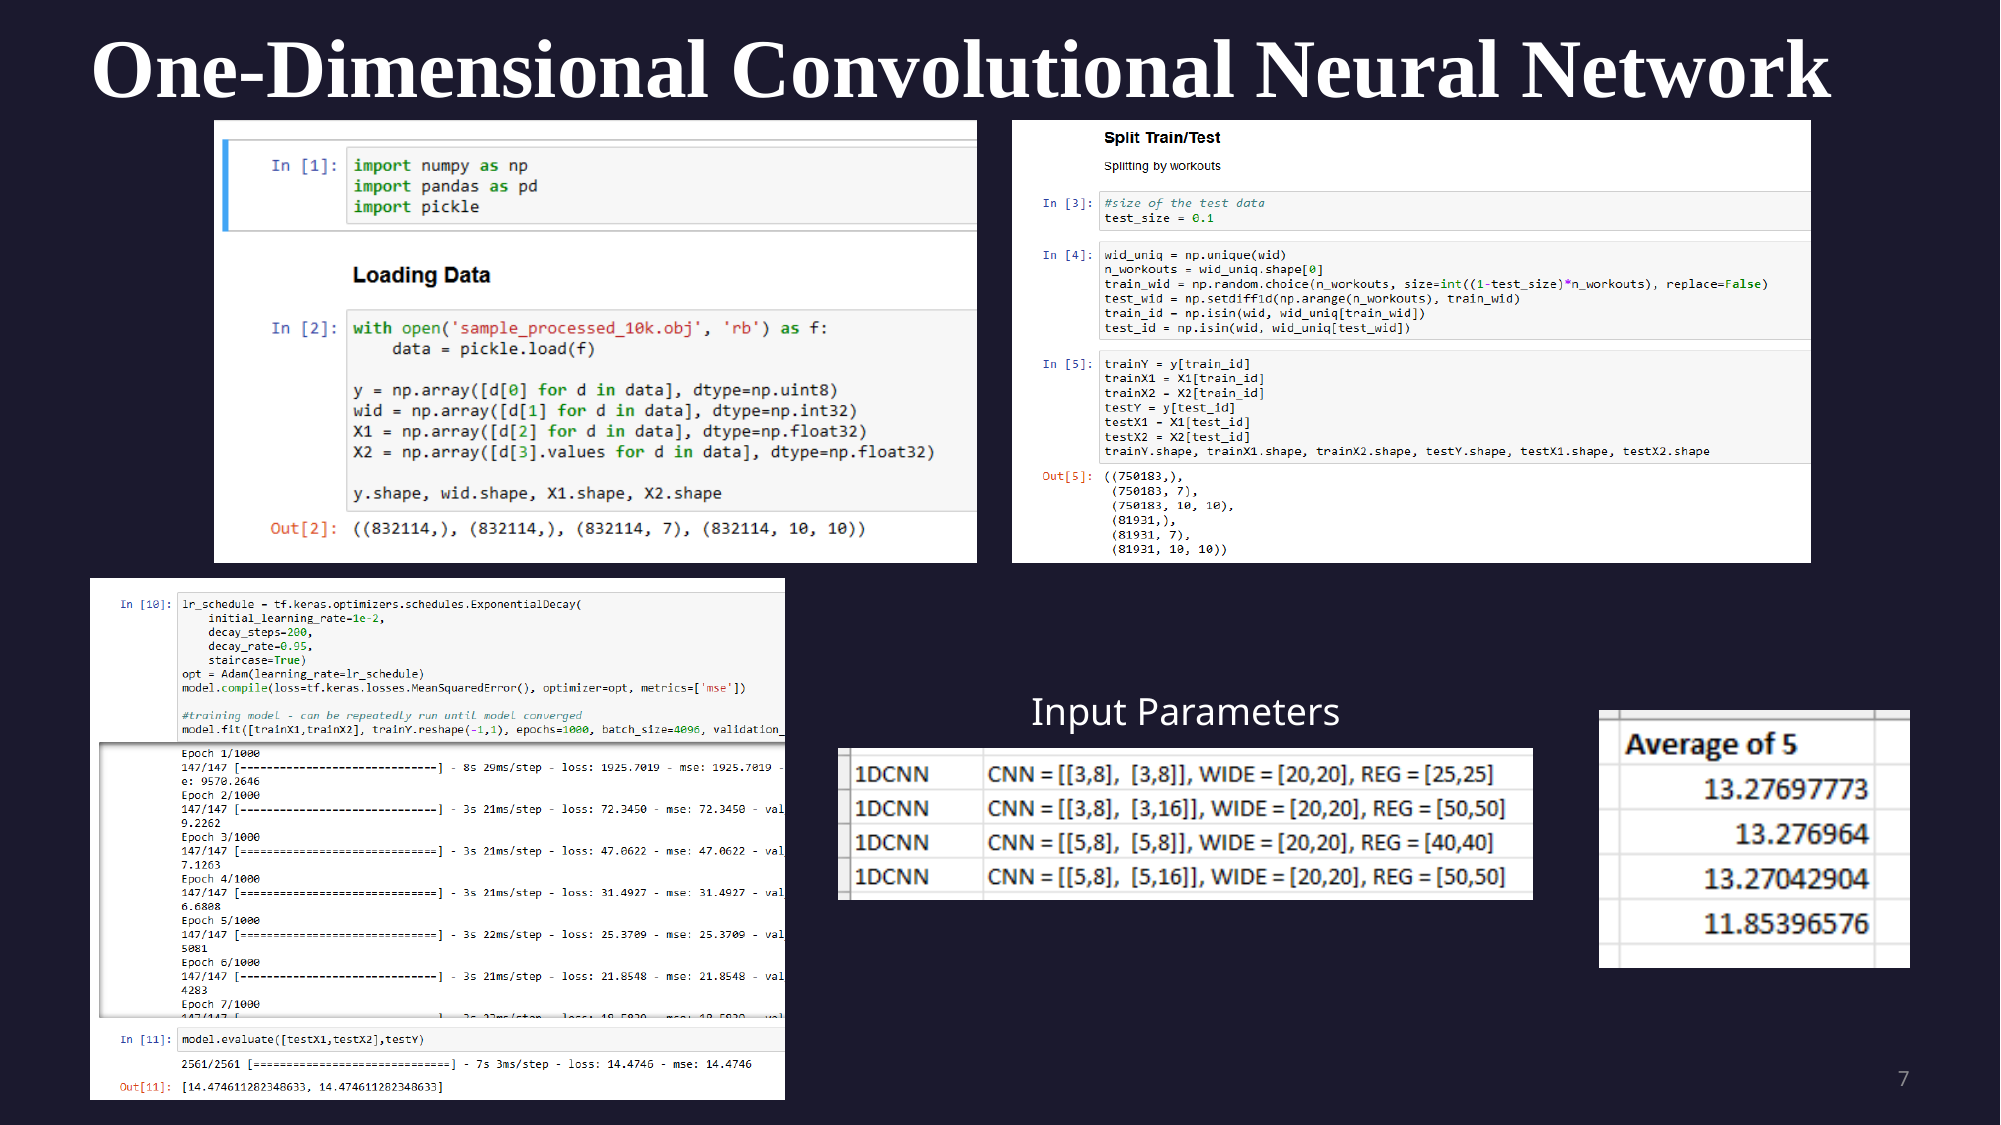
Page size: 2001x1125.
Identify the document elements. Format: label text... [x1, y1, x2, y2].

picture [214, 120, 977, 563]
picture [1012, 120, 1811, 563]
slide_number 7 [1632, 1067, 1910, 1093]
text_box Input Parameters [1016, 680, 1356, 741]
picture [1599, 710, 1910, 968]
title One-Dimensional Convolutional Neural Network [90, 25, 1910, 129]
picture [838, 748, 1533, 900]
picture [90, 578, 785, 1100]
